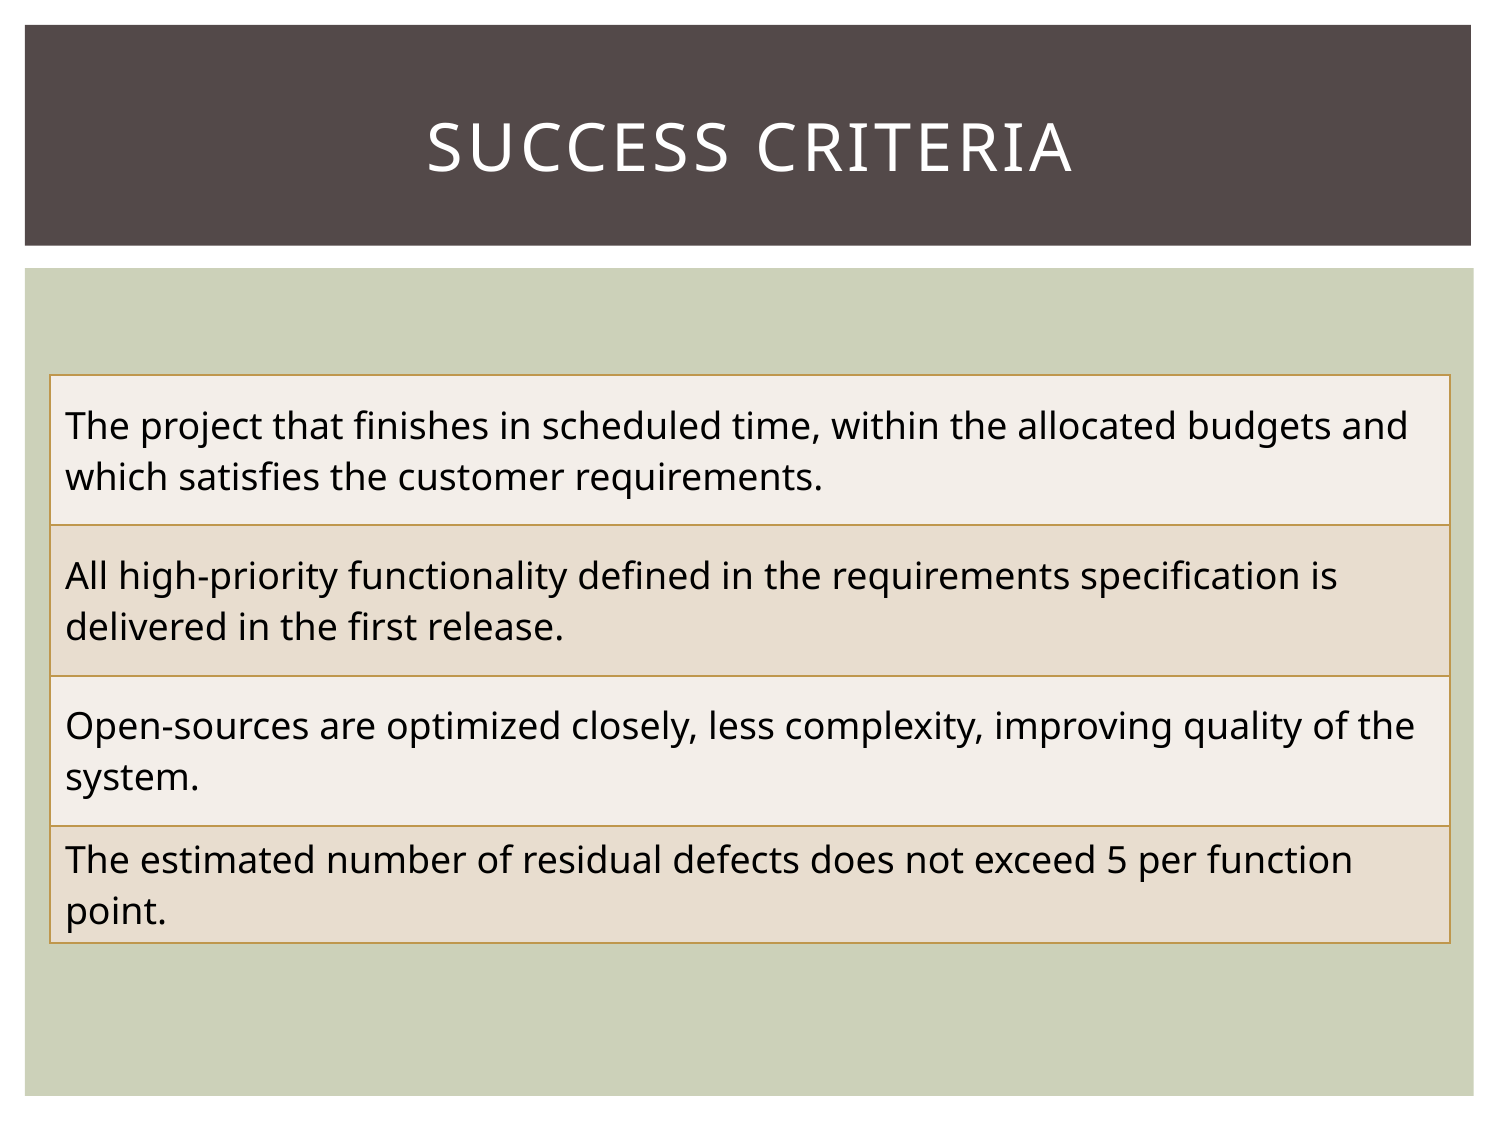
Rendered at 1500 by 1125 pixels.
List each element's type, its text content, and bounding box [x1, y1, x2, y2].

table_cell All high-priority functionality defined in the requirements specification is delivered in the first release. [51, 526, 1449, 675]
table_header The project that finishes in scheduled time, within the allocated budgets and which satisfies the customer requirements. [51, 376, 1449, 524]
title Success criteria [62, 58, 1438, 232]
table_cell The estimated number of residual defects does not exceed 5 per function point. [51, 827, 1449, 942]
table_cell Open-sources are optimized closely, less complexity, improving quality of the system. [51, 677, 1449, 825]
